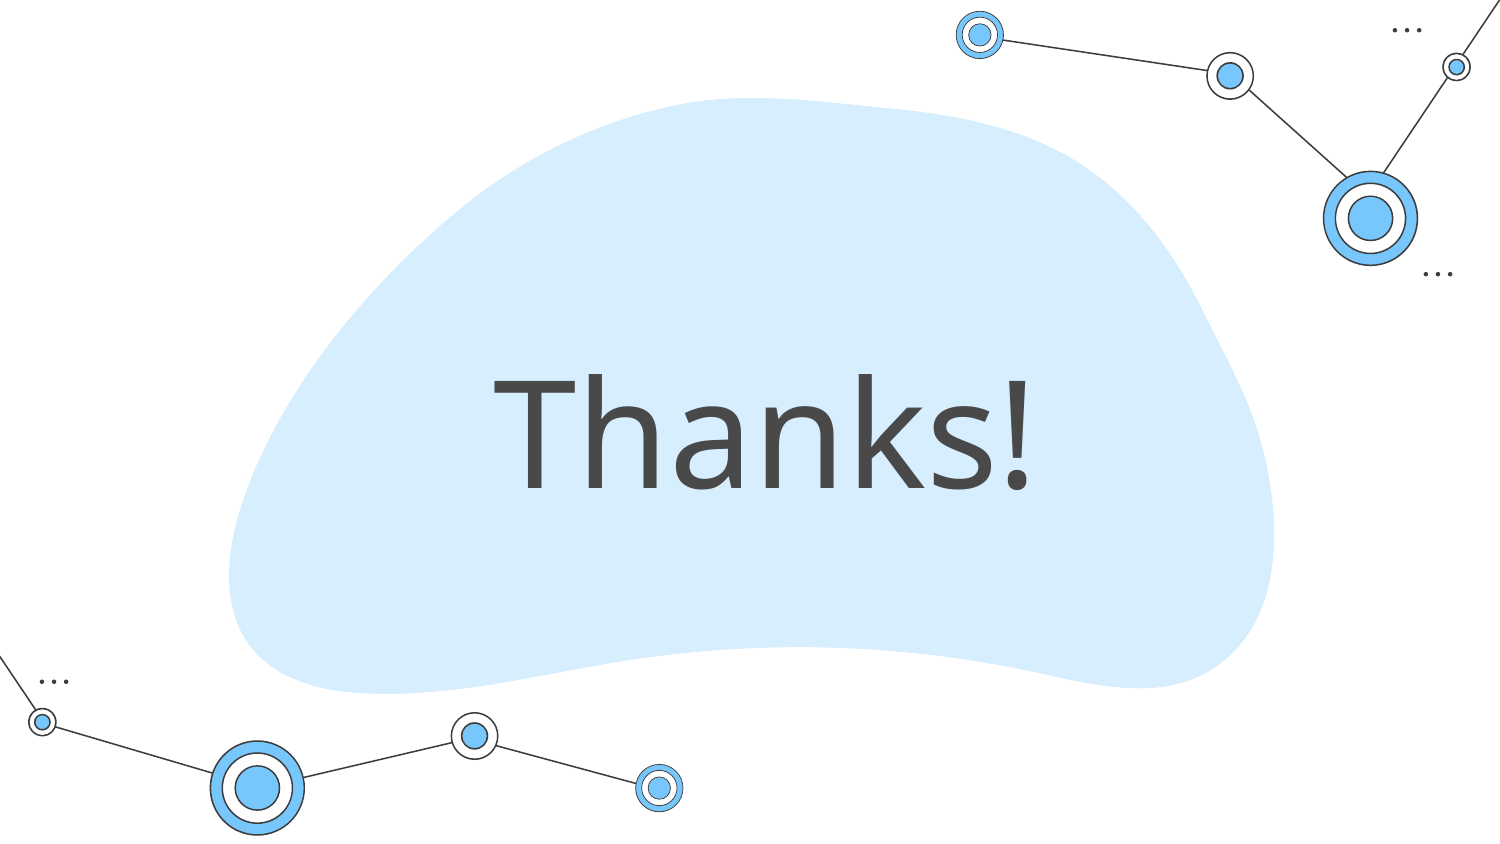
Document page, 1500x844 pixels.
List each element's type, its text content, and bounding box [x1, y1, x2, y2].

title Thanks! [360, 339, 1171, 517]
